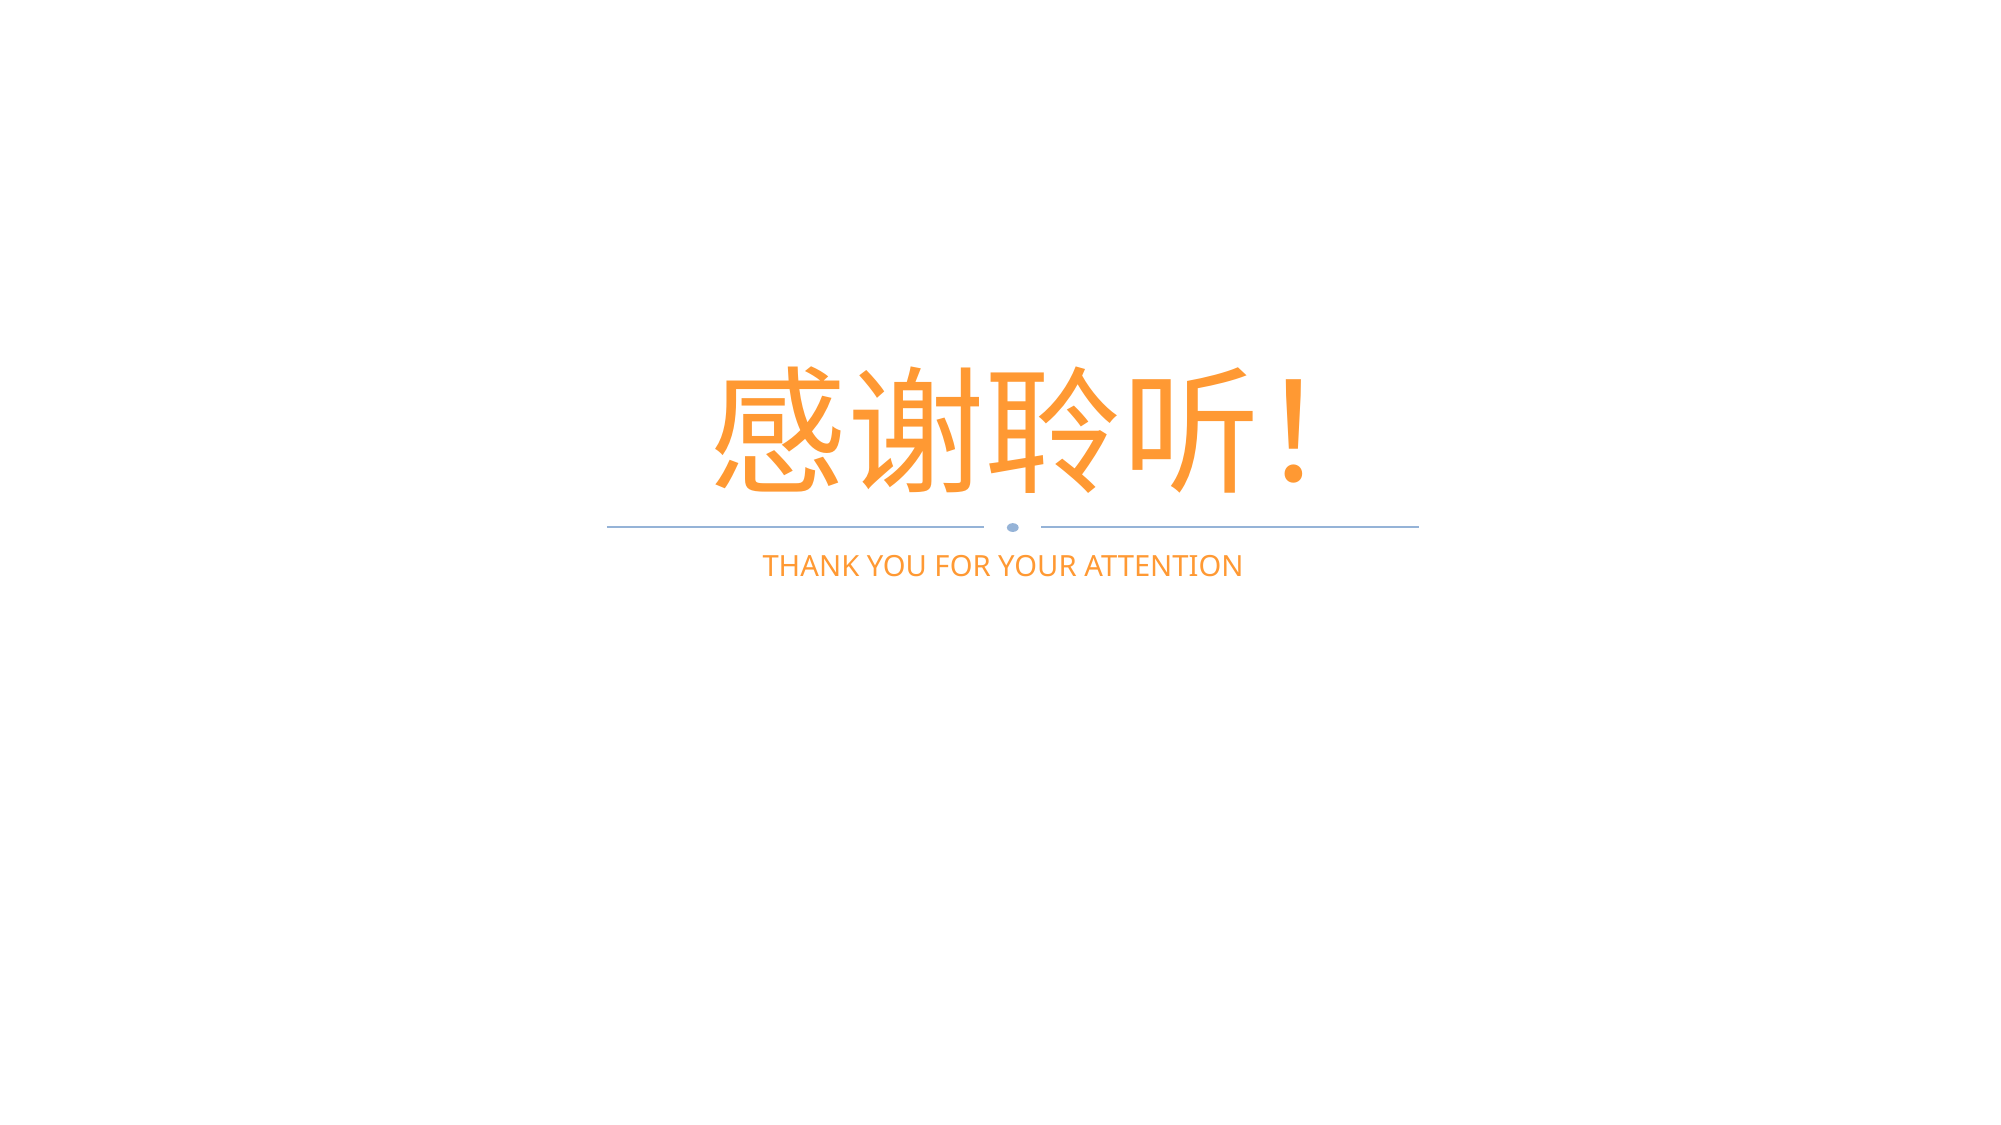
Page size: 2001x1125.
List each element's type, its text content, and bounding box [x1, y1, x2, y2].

text_box THANK YOU FOR YOUR ATTENTION [755, 540, 1252, 590]
text_box [1006, 523, 1019, 532]
text_box 感谢聆听！ [658, 337, 1449, 517]
